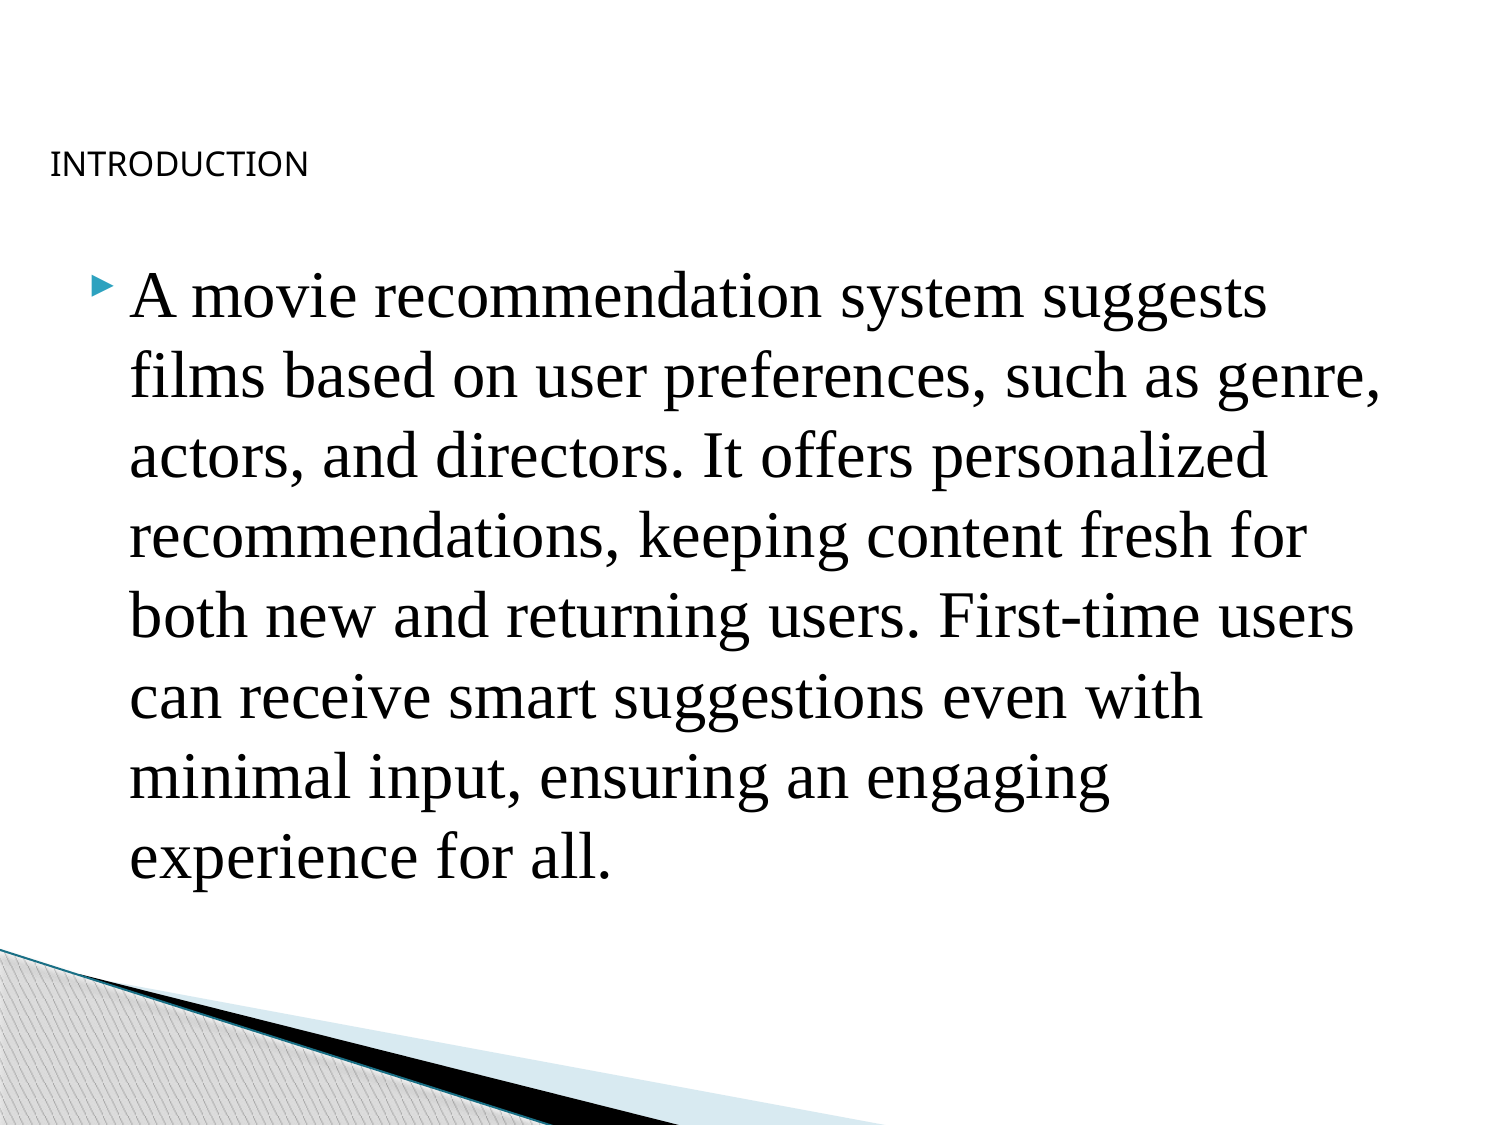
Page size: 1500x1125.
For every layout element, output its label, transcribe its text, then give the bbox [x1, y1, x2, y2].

title INTRODUCTION [35, 93, 1425, 233]
list A movie recommendation system suggests films based on user preferences, such as genre, actors, and directors. It offers personalized recommendations, keeping content fresh for both new and returning users. First-time users can receive smart suggestions even with minimal input, ensuring an engaging experience for all. [55, 243, 1406, 986]
